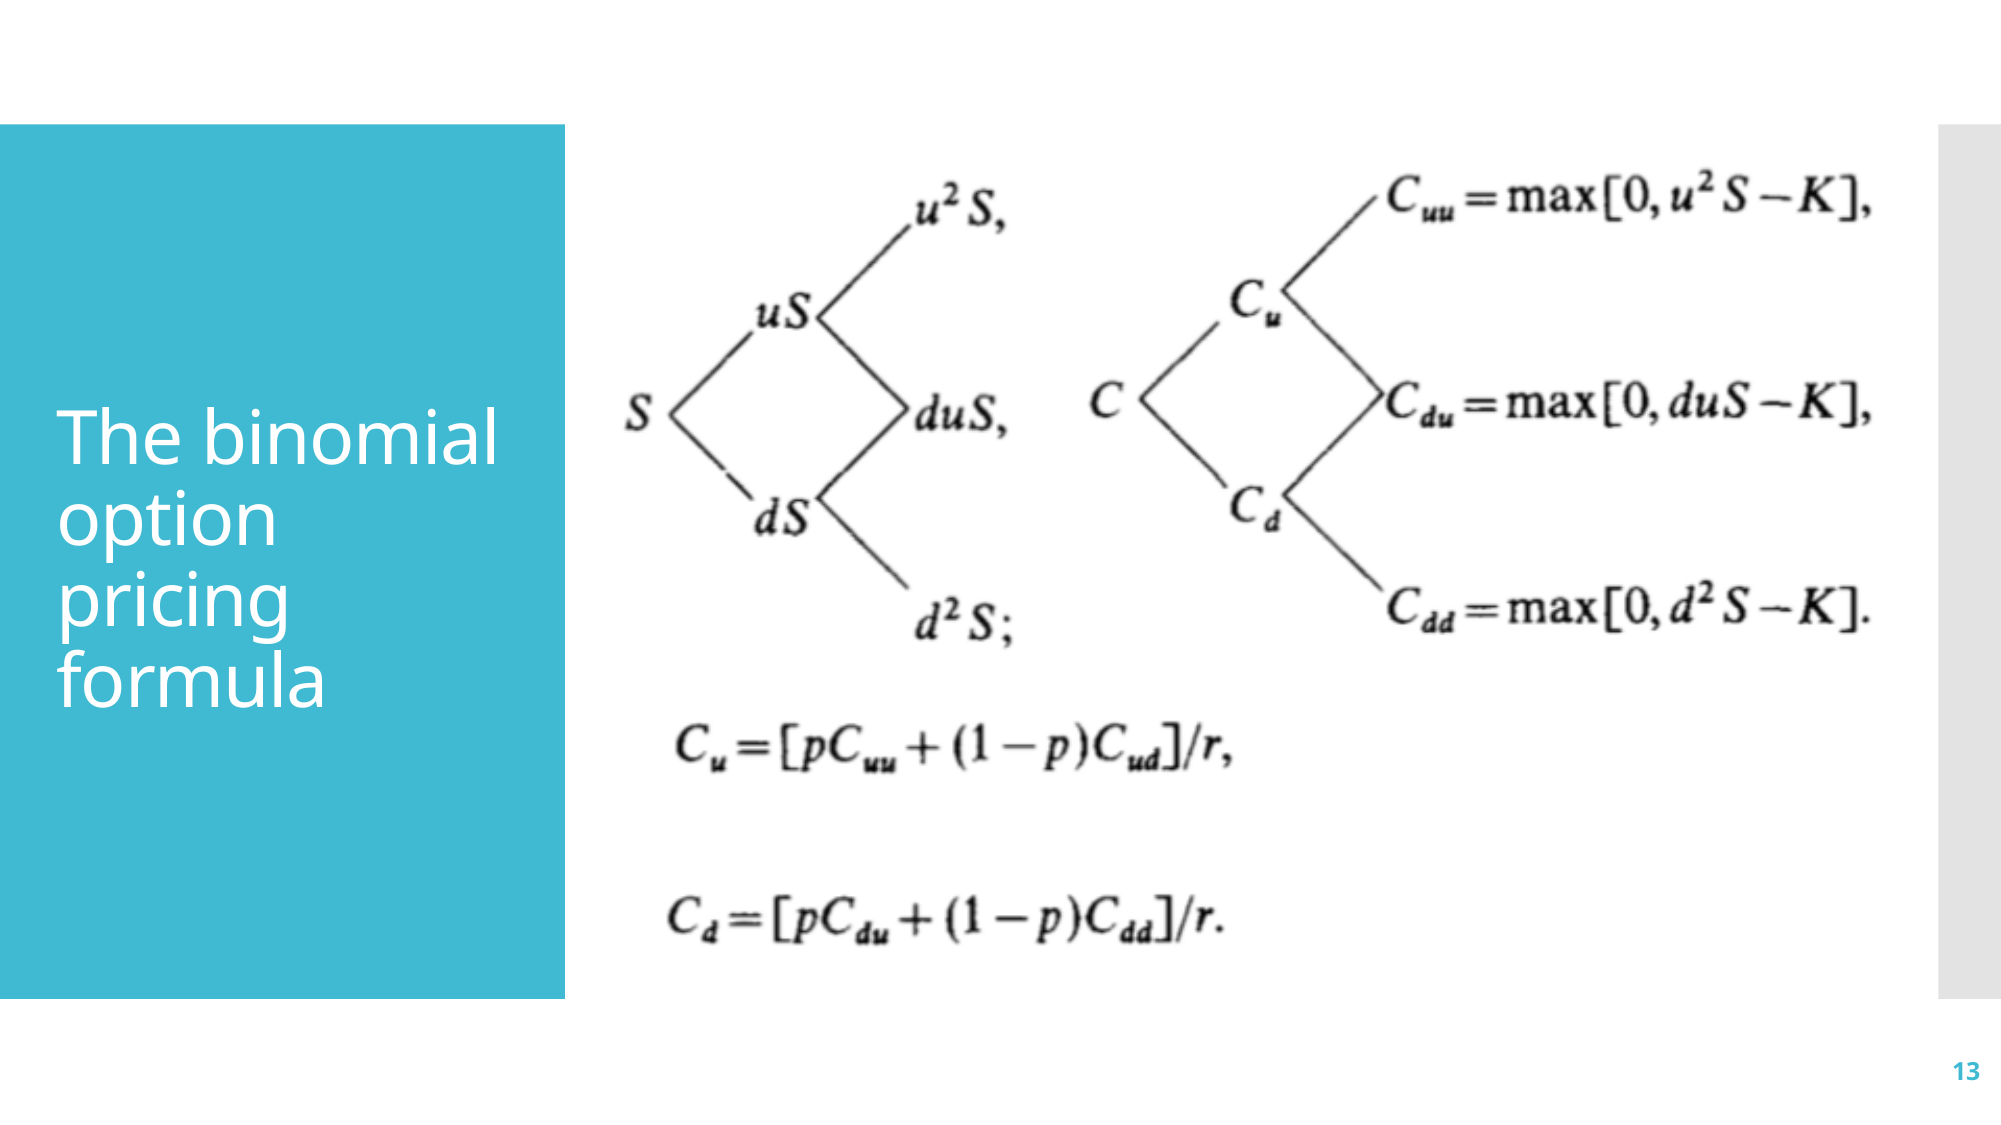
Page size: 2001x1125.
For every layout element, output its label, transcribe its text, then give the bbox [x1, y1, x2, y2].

slide_number 13 [1744, 1042, 1996, 1103]
title The binomial option pricing formula [41, 184, 525, 940]
picture [634, 857, 1254, 971]
picture [571, 142, 1909, 808]
